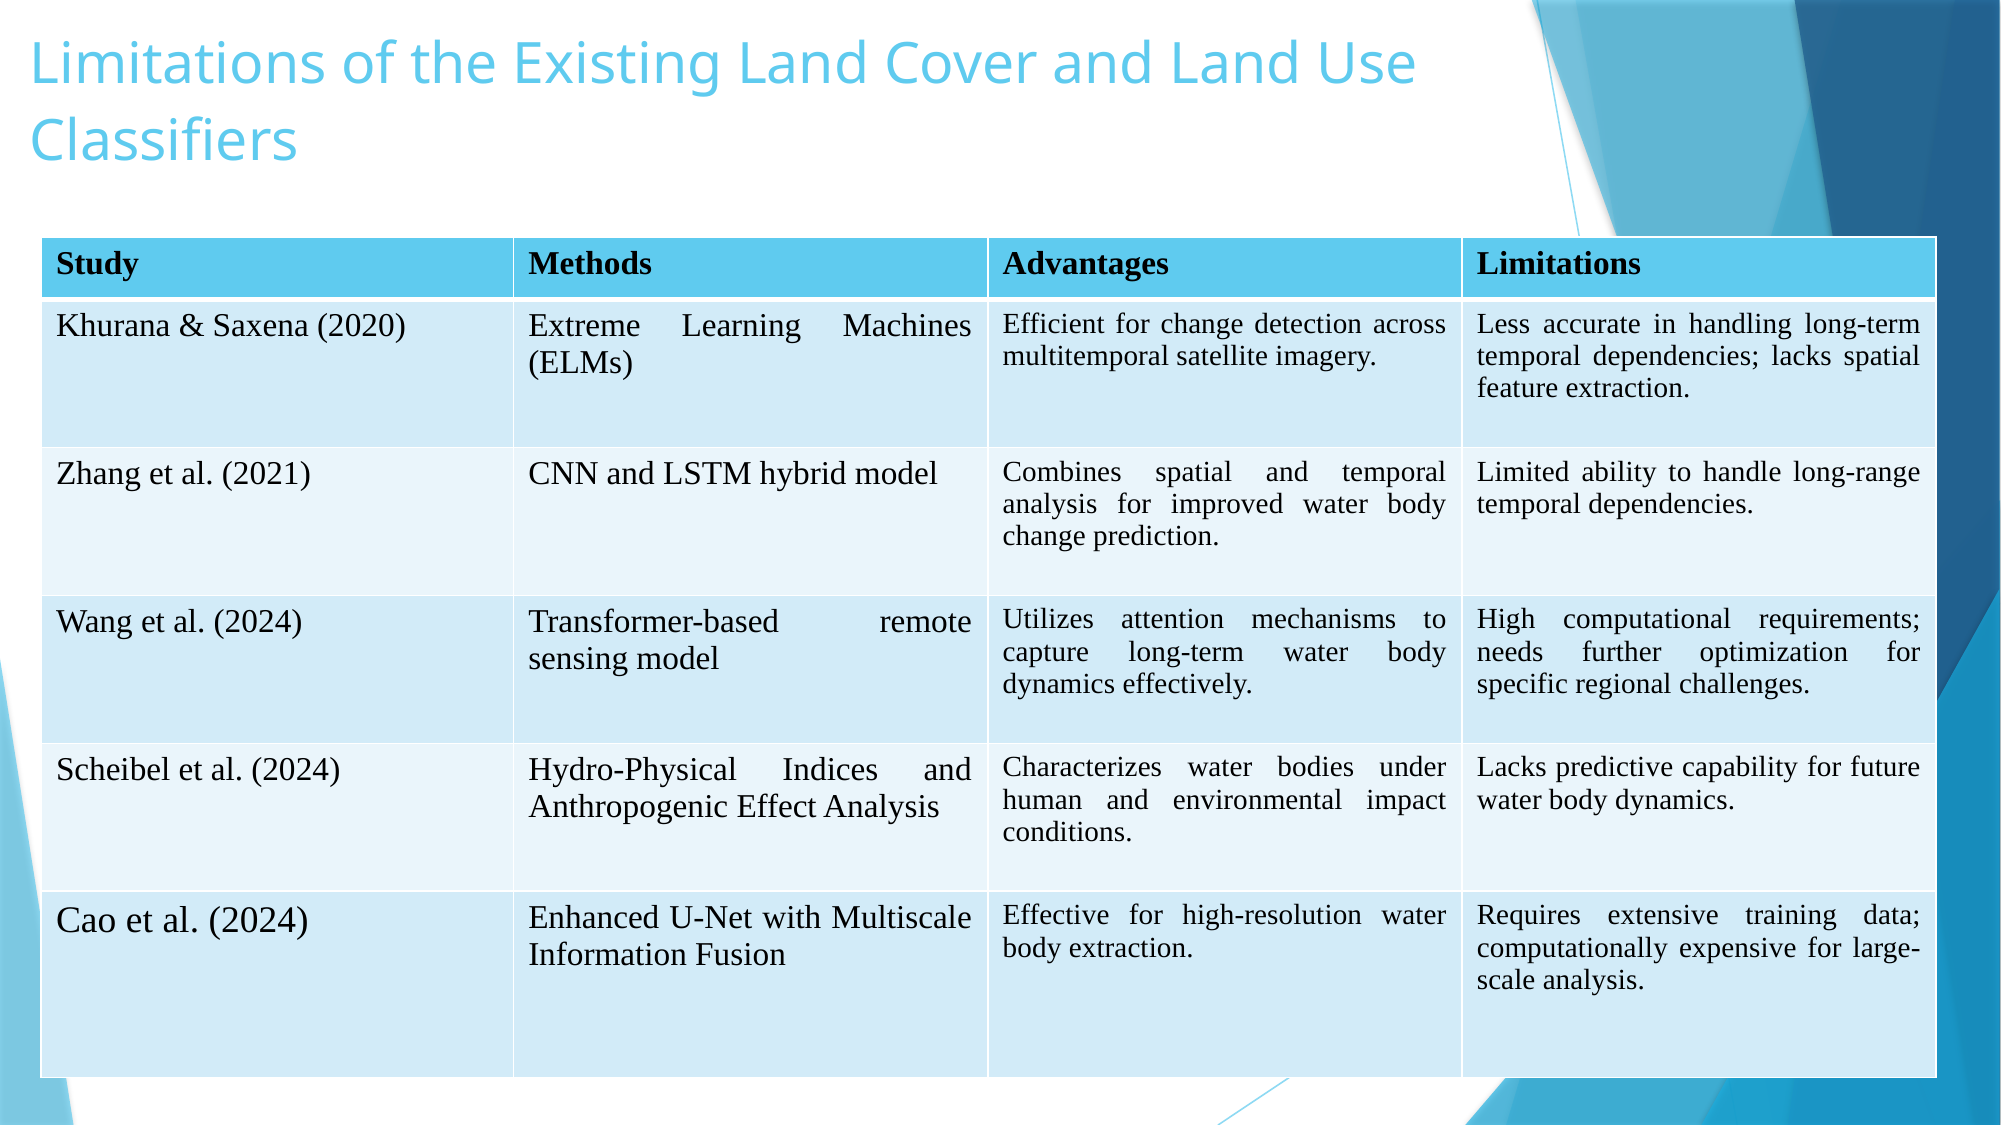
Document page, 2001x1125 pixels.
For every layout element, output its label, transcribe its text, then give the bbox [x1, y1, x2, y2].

table_header Advantages [989, 238, 1461, 297]
table_cell Characterizes water bodies under human and environmental impact conditions. [989, 744, 1461, 890]
table_cell Utilizes attention mechanisms to capture long-term water body dynamics effectively. [989, 596, 1461, 743]
table_cell Requires extensive training data; computationally expensive for large-scale analysis. [1463, 892, 1935, 1077]
table_cell High computational requirements; needs further optimization for specific regional challenges. [1463, 596, 1935, 743]
table_header Methods [514, 238, 987, 297]
table_header Study [42, 238, 513, 297]
table_cell Enhanced U-Net with Multiscale Information Fusion [514, 892, 987, 1077]
title Limitations of the Existing Land Cover and Land Use Classifiers [14, 14, 1692, 186]
table_cell Efficient for change detection across multitemporal satellite imagery. [989, 302, 1461, 447]
table_cell Scheibel et al. (2024) [42, 744, 513, 890]
table_cell Limited ability to handle long-range temporal dependencies. [1463, 448, 1935, 595]
table_cell Transformer-based remote sensing model [514, 596, 987, 743]
table_cell Combines spatial and temporal analysis for improved water body change prediction. [989, 448, 1461, 595]
table_cell Lacks predictive capability for future water body dynamics. [1463, 744, 1935, 890]
table_cell Hydro-Physical Indices and Anthropogenic Effect Analysis [514, 744, 987, 890]
table_cell Less accurate in handling long-term temporal dependencies; lacks spatial feature extraction. [1463, 302, 1935, 447]
table_cell Wang et al. (2024) [42, 596, 513, 743]
table_cell Extreme Learning Machines (ELMs) [514, 302, 987, 447]
table_header Limitations [1463, 238, 1935, 297]
table_cell Effective for high-resolution water body extraction. [989, 892, 1461, 1077]
table_cell Cao et al. (2024) [42, 892, 513, 1077]
table_cell Zhang et al. (2021) [42, 448, 513, 595]
table_cell CNN and LSTM hybrid model [514, 448, 987, 595]
table_cell Khurana & Saxena (2020) [42, 302, 513, 447]
